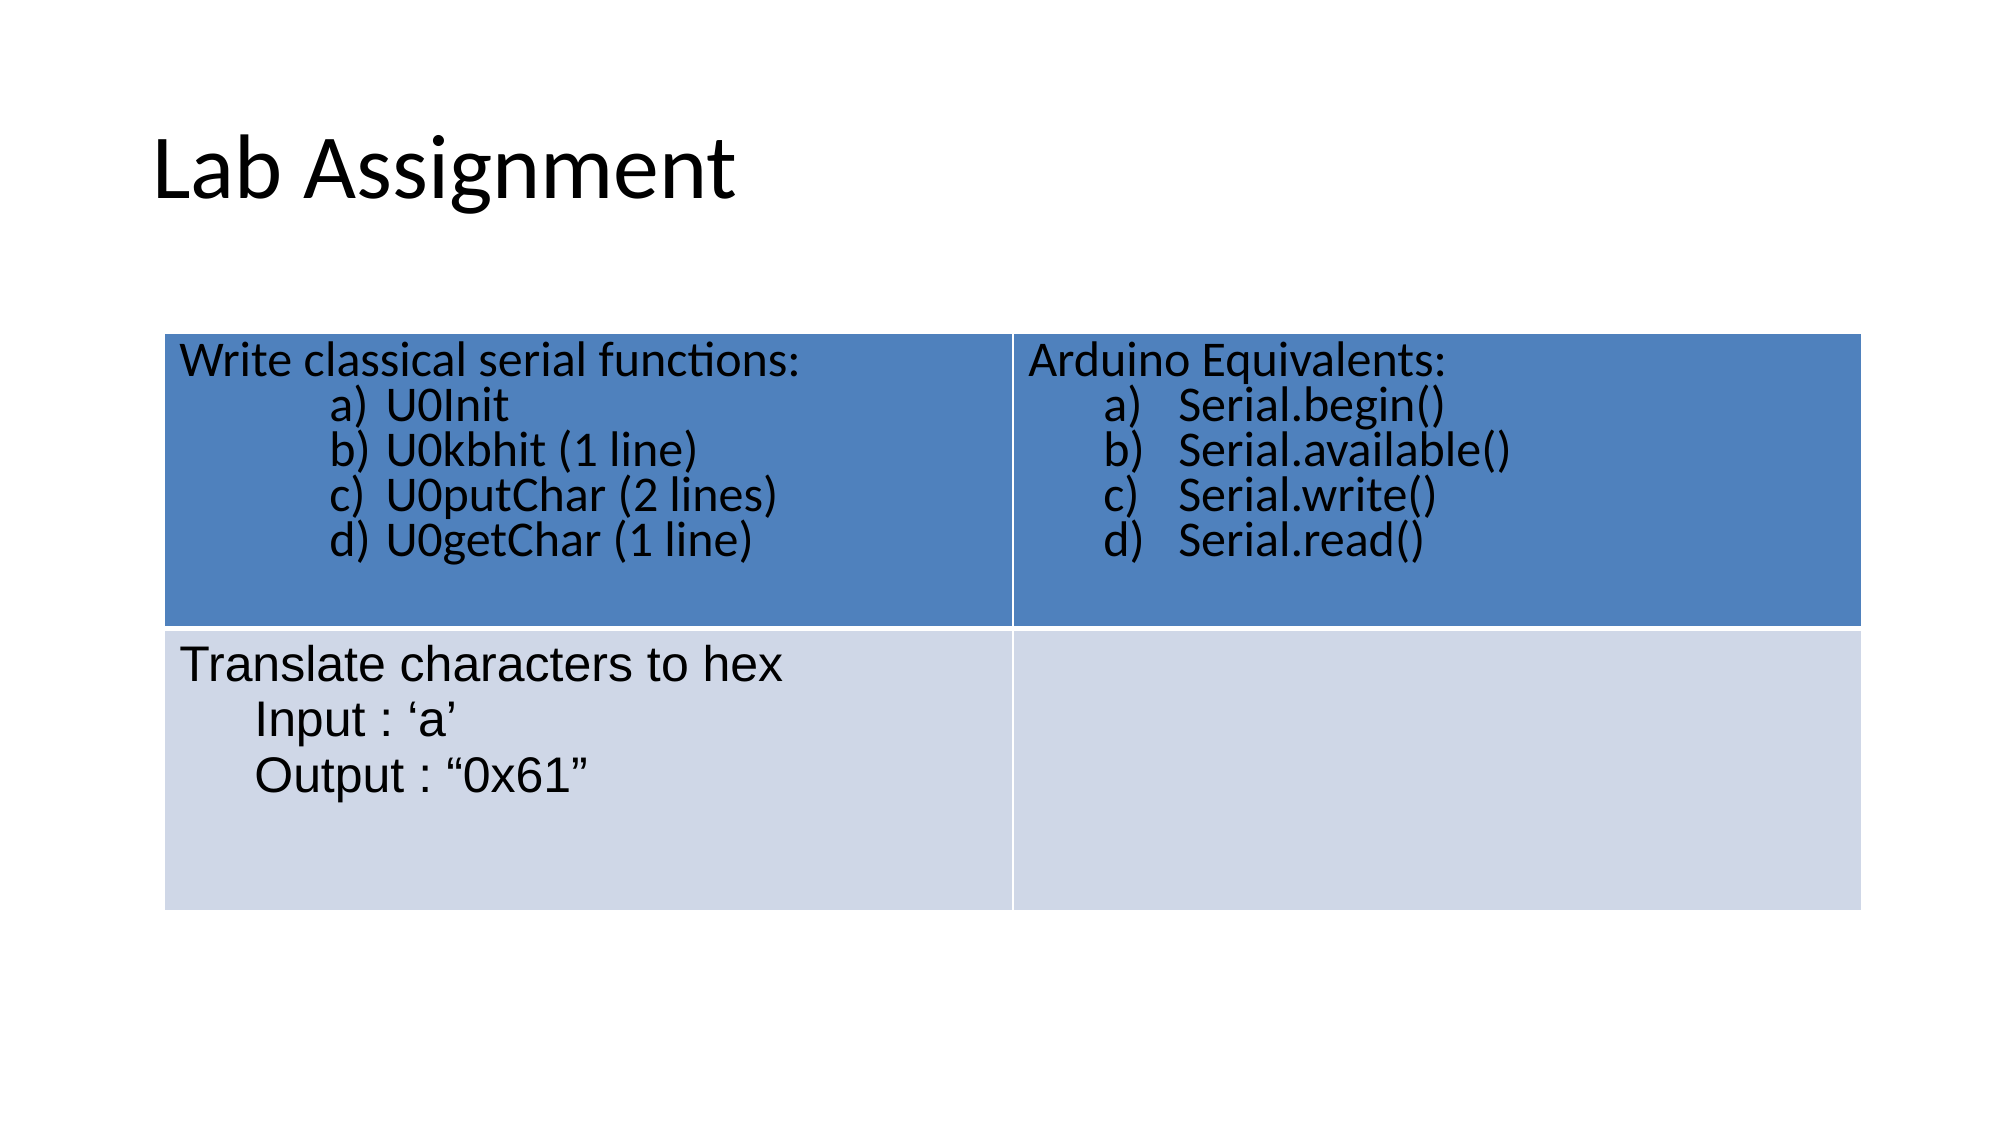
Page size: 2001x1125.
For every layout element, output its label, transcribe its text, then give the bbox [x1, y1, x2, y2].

table_cell Translate characters to hex Input : ‘a’ Output : “0x61” [165, 631, 1012, 910]
text_box [137, 198, 1863, 913]
table_cell [1014, 631, 1861, 910]
text_box Lab Assignment [137, 59, 1863, 198]
table_header Arduino Equivalents: Serial.begin() Serial.available() Serial.write() Serial.read() [1014, 334, 1861, 626]
table_header Write classical serial functions: U0Init U0kbhit (1 line) U0putChar (2 lines) U0getChar (1 line) [165, 334, 1012, 626]
